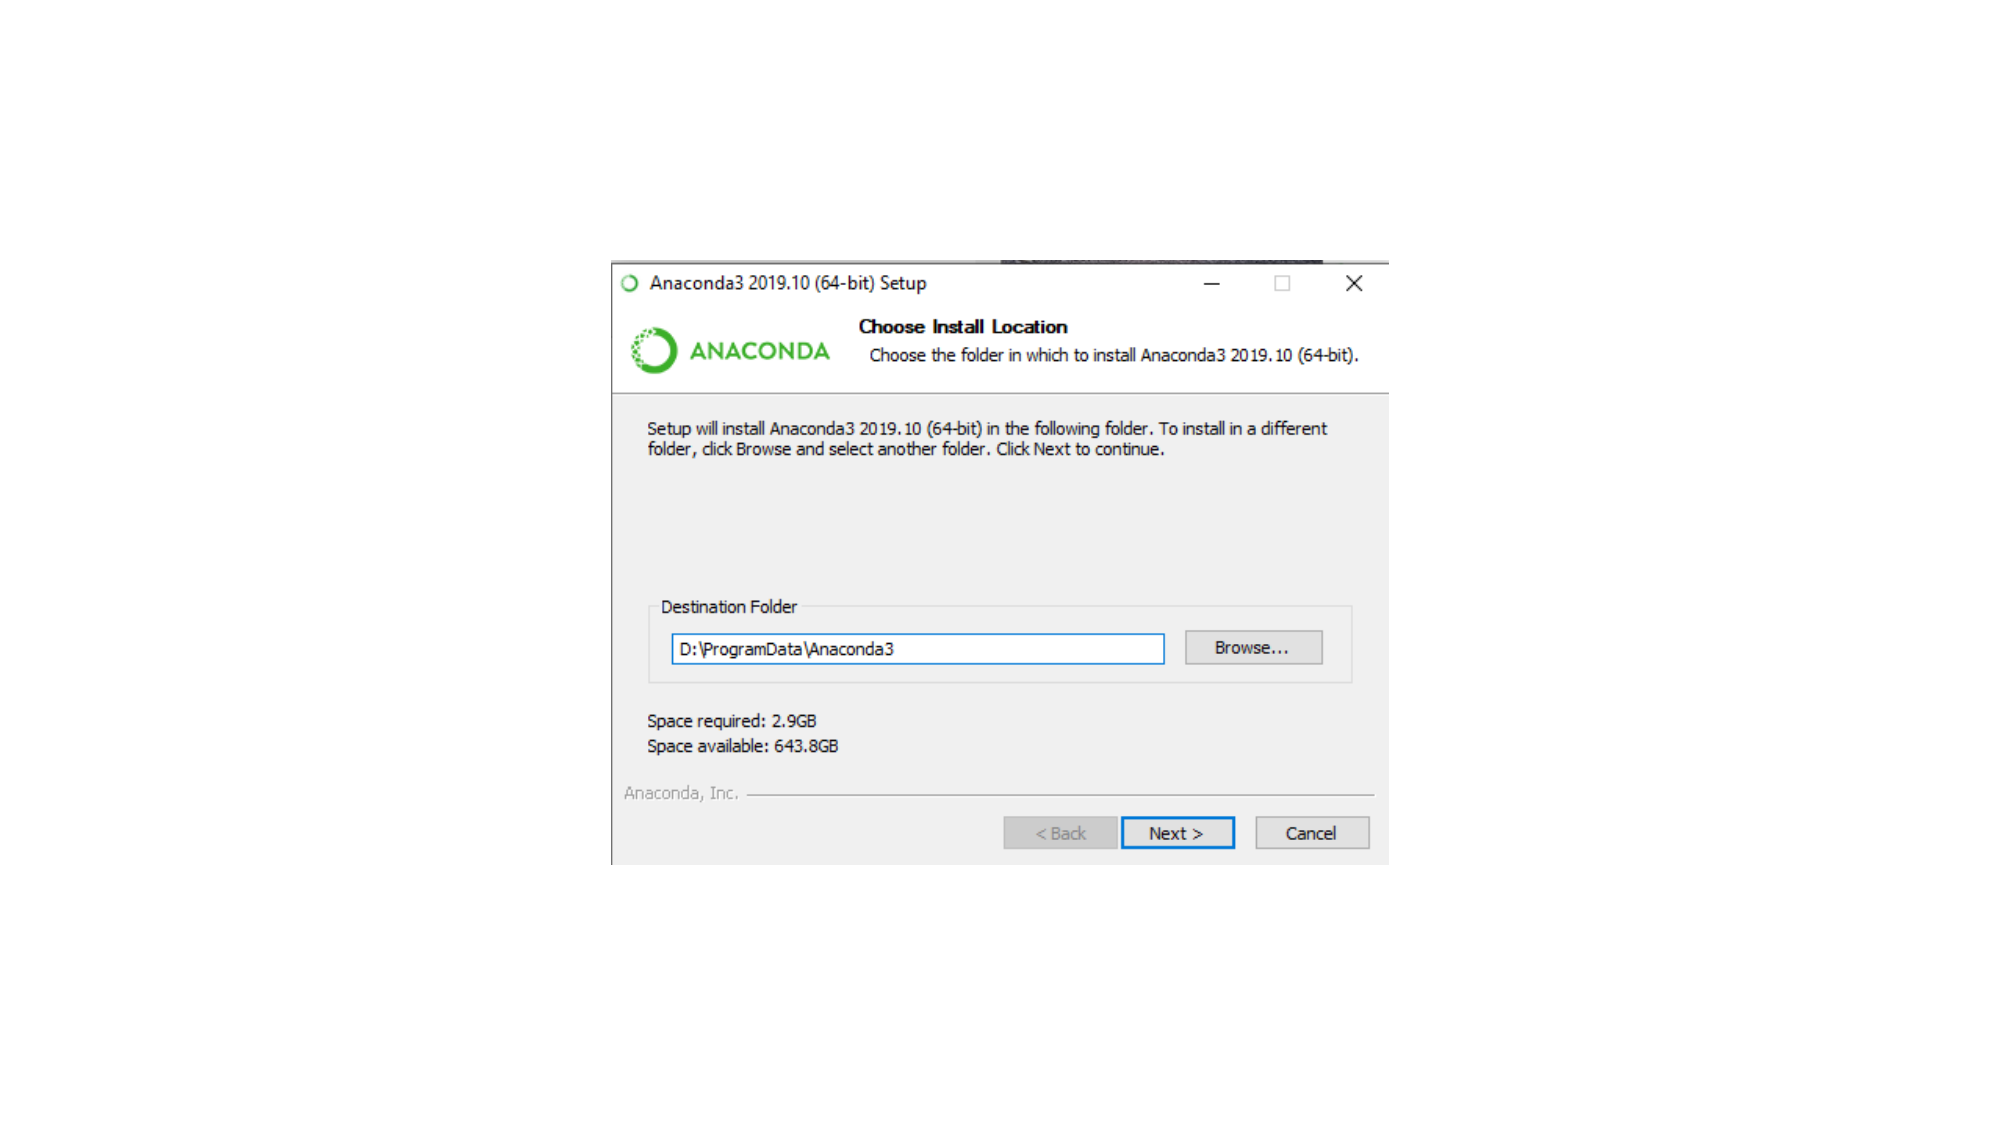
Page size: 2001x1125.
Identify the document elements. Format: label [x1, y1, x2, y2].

picture [611, 260, 1389, 865]
